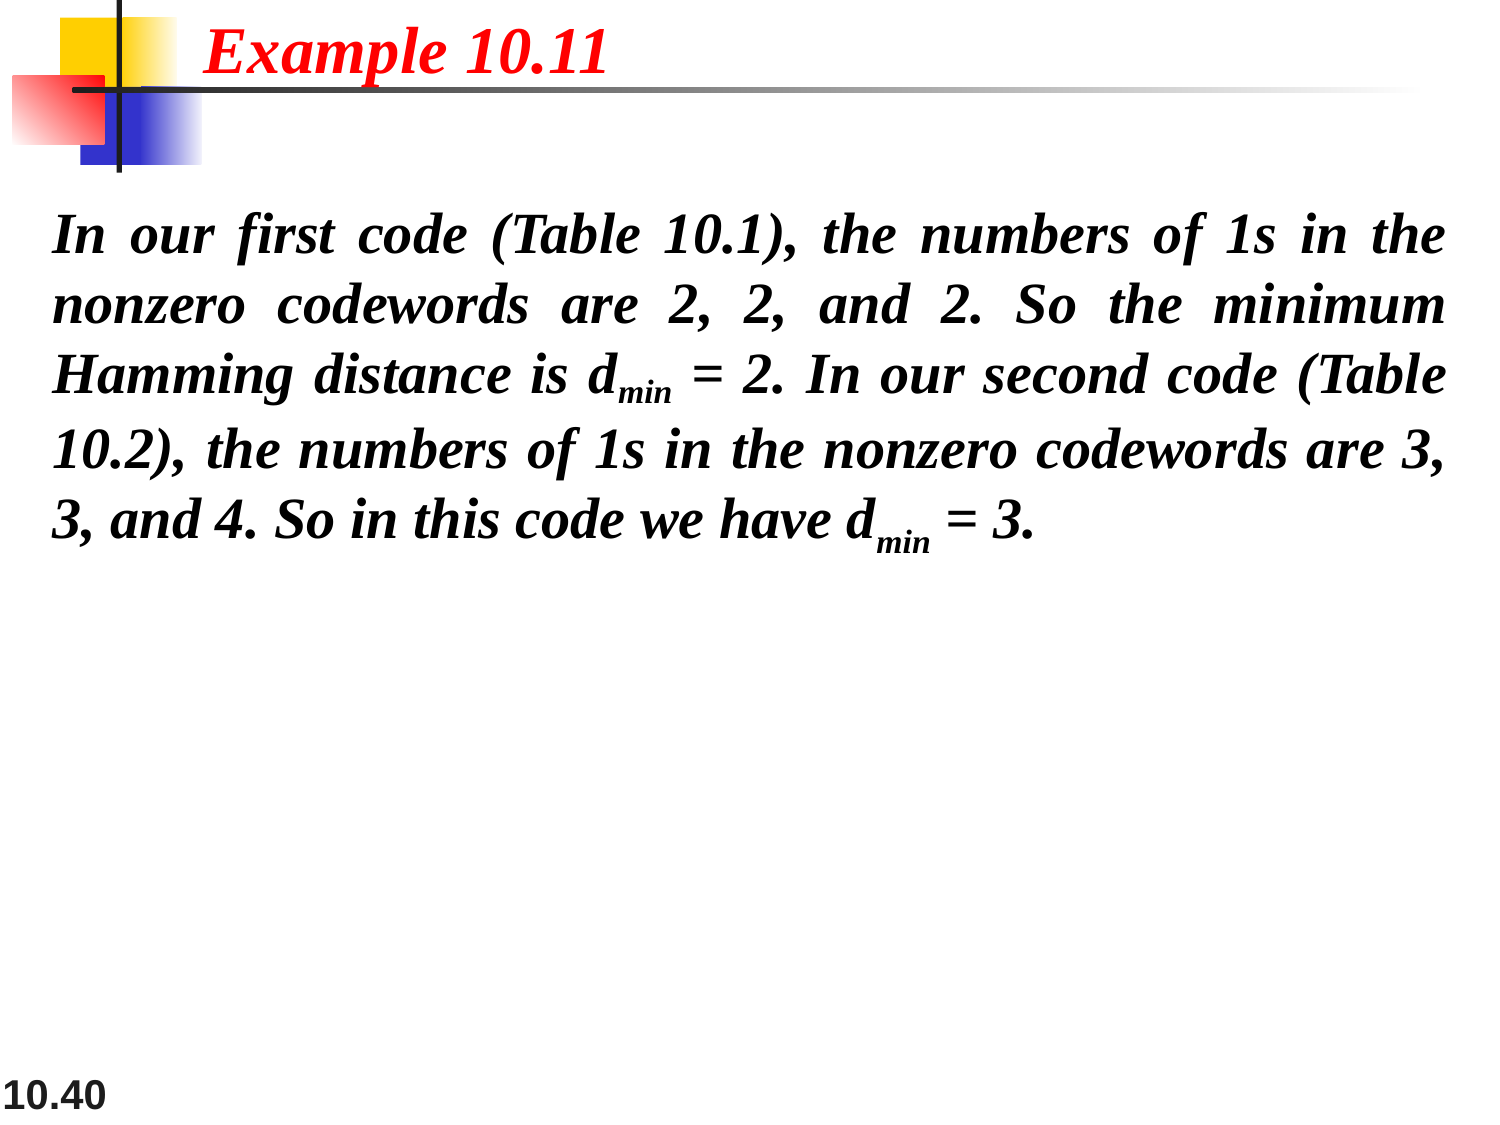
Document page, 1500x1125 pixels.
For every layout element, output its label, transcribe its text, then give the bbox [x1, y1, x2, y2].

text_box [72, 87, 188, 93]
text_box [122, 17, 177, 86]
slide_number 10.40 [0, 1050, 300, 1125]
text_box Example 10.11 [188, 0, 628, 95]
text_box [628, 87, 1423, 93]
text_box [116, 0, 122, 87]
text_box [116, 93, 122, 173]
text_box [12, 75, 105, 145]
text_box [60, 17, 116, 86]
text_box [122, 93, 141, 165]
text_box [141, 93, 202, 165]
text_box In our first code (Table 10.1), the numbers of 1s in the nonzero codewords are 2, 2, and 2. So the minimum Hamming distance is dmin = 2. In our second code (Table 10.2), the numbers of 1s in the nonzero codewords are 3, 3, and 4. So in this code we have dmin = 3. [37, 187, 1463, 568]
text_box [80, 93, 116, 165]
